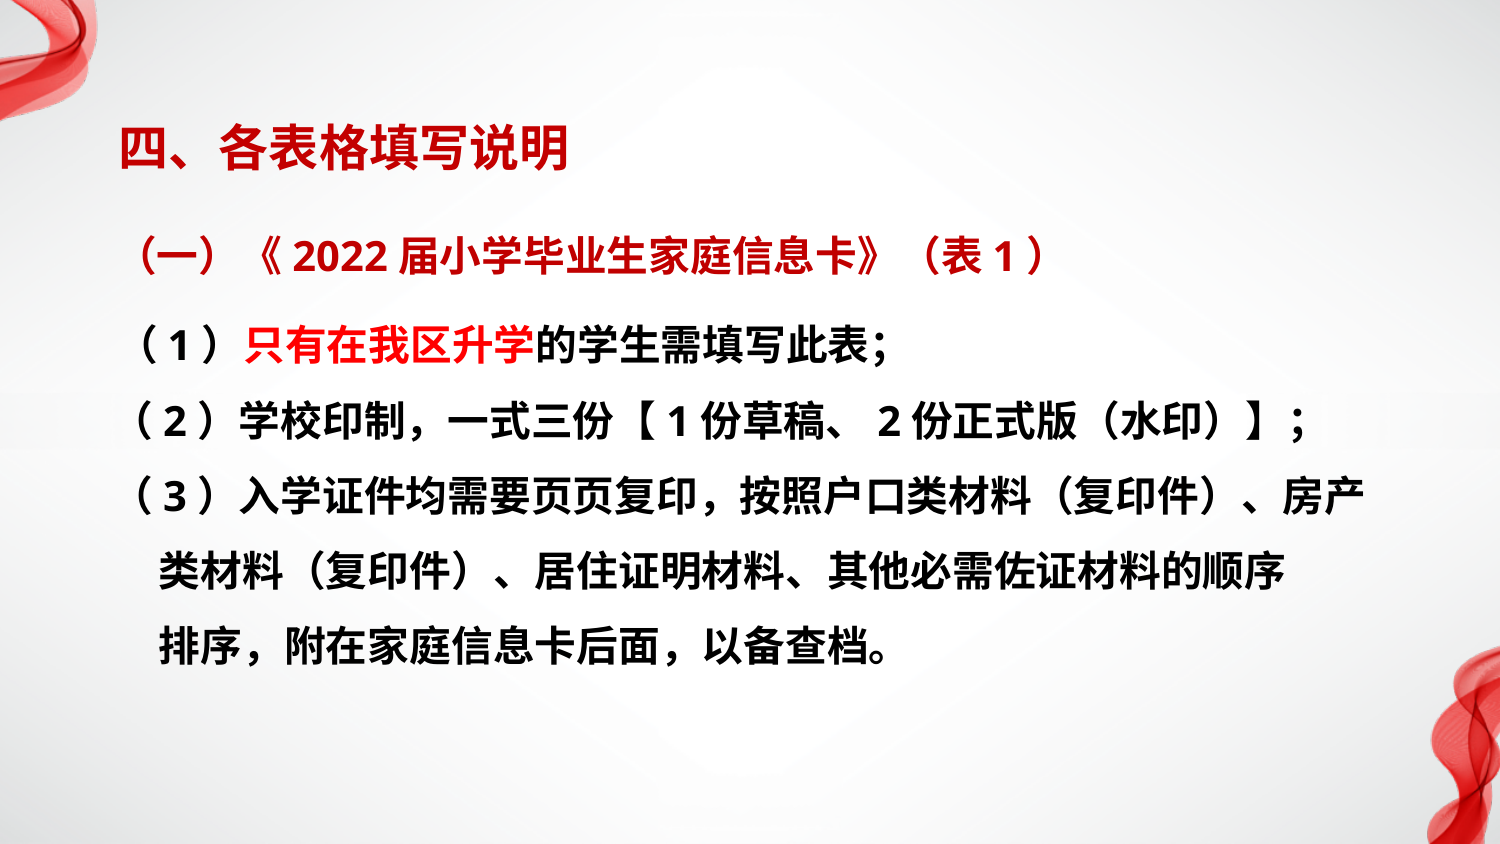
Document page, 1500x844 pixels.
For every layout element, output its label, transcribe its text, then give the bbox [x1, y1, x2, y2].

picture [0, 0, 1500, 844]
text_box 四、各表格填写说明 （一）《2022届小学毕业生家庭信息卡》（表1） （1）只有在我区升学的学生需填写此表； （2）学校印制，一式三份【1份草稿、2份正式版（水印）】； （3）入学证件均需要页页复印，按照户口类材料（复印件）、房产 类材料（复印件）、居住证明材料、其他必需佐证材料的顺序 排序，附在家庭信息卡后面，以备查档。 [17, 66, 1390, 752]
